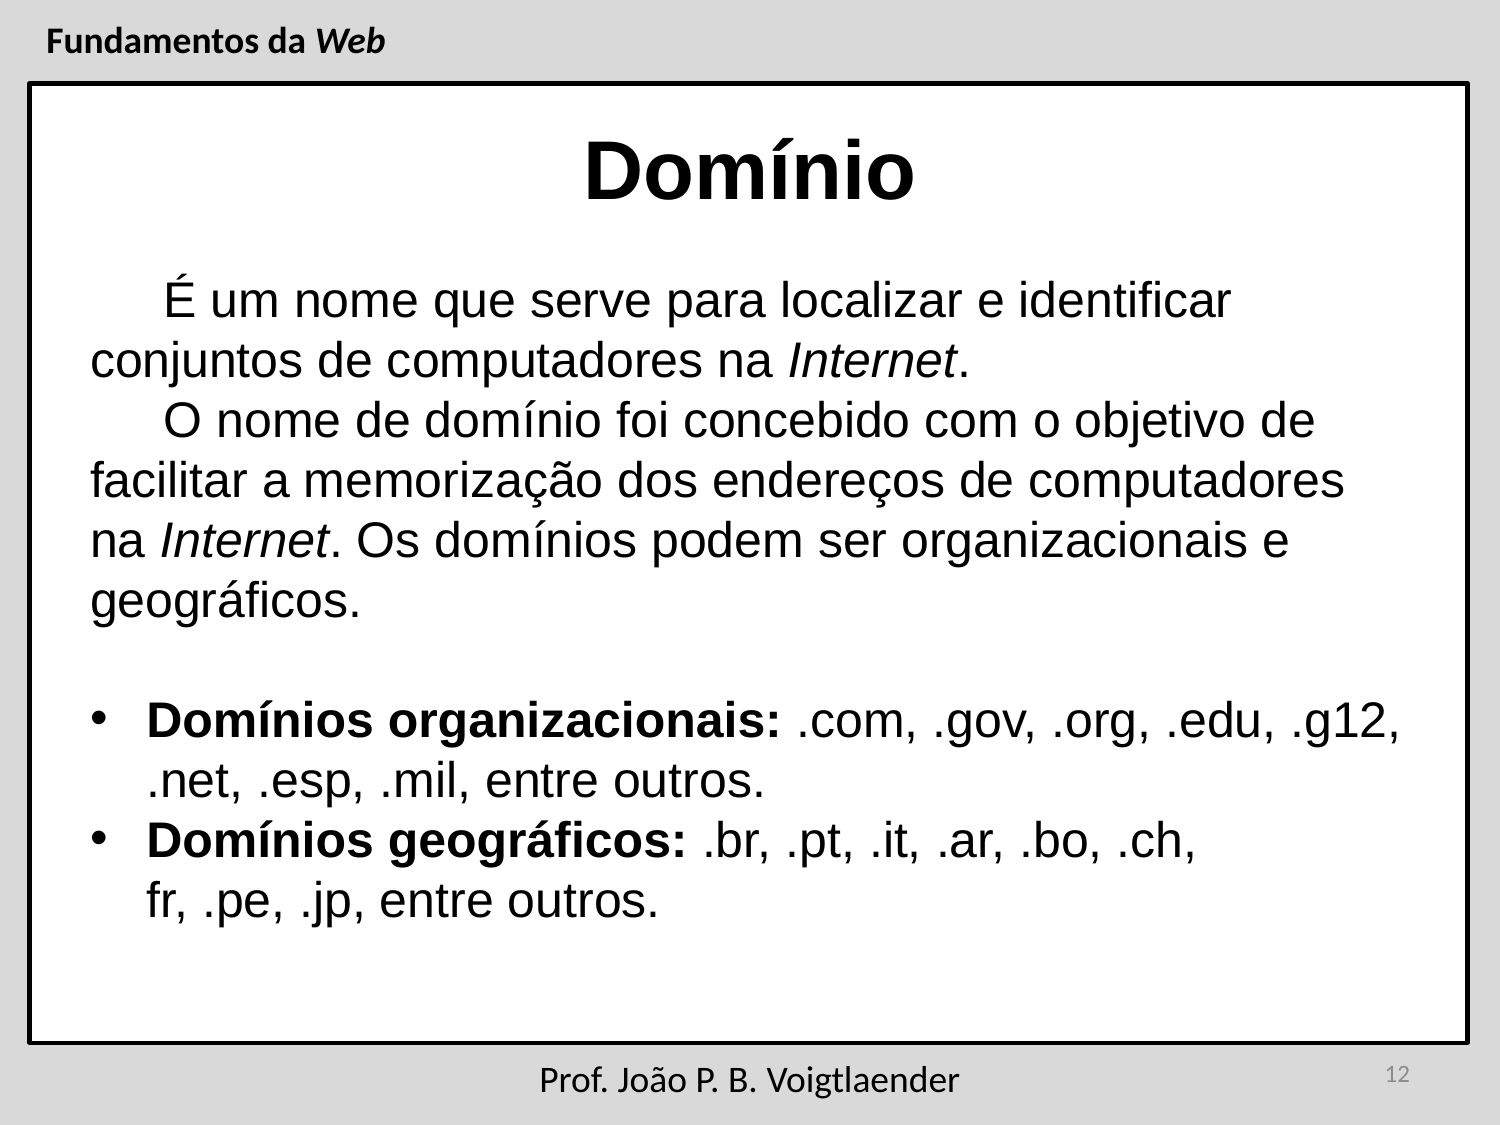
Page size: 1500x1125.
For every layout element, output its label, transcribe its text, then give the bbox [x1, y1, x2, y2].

slide_number 12 [1074, 1042, 1425, 1103]
title Domínio [75, 72, 1425, 259]
list É um nome que serve para localizar e identificar conjuntos de computadores na Internet. O nome de domínio foi concebido com o objetivo de facilitar a memorização dos endereços de computadores na Internet. Os domínios podem ser organizacionais e geográficos. Domínios organizacionais: .com, .gov, .org, .edu, .g12, .net, .esp, .mil, entre outros. Domínios geográficos: .br, .pt, .it, .ar, .bo, .ch, fr, .pe, .jp, entre outros. [75, 259, 1425, 1040]
